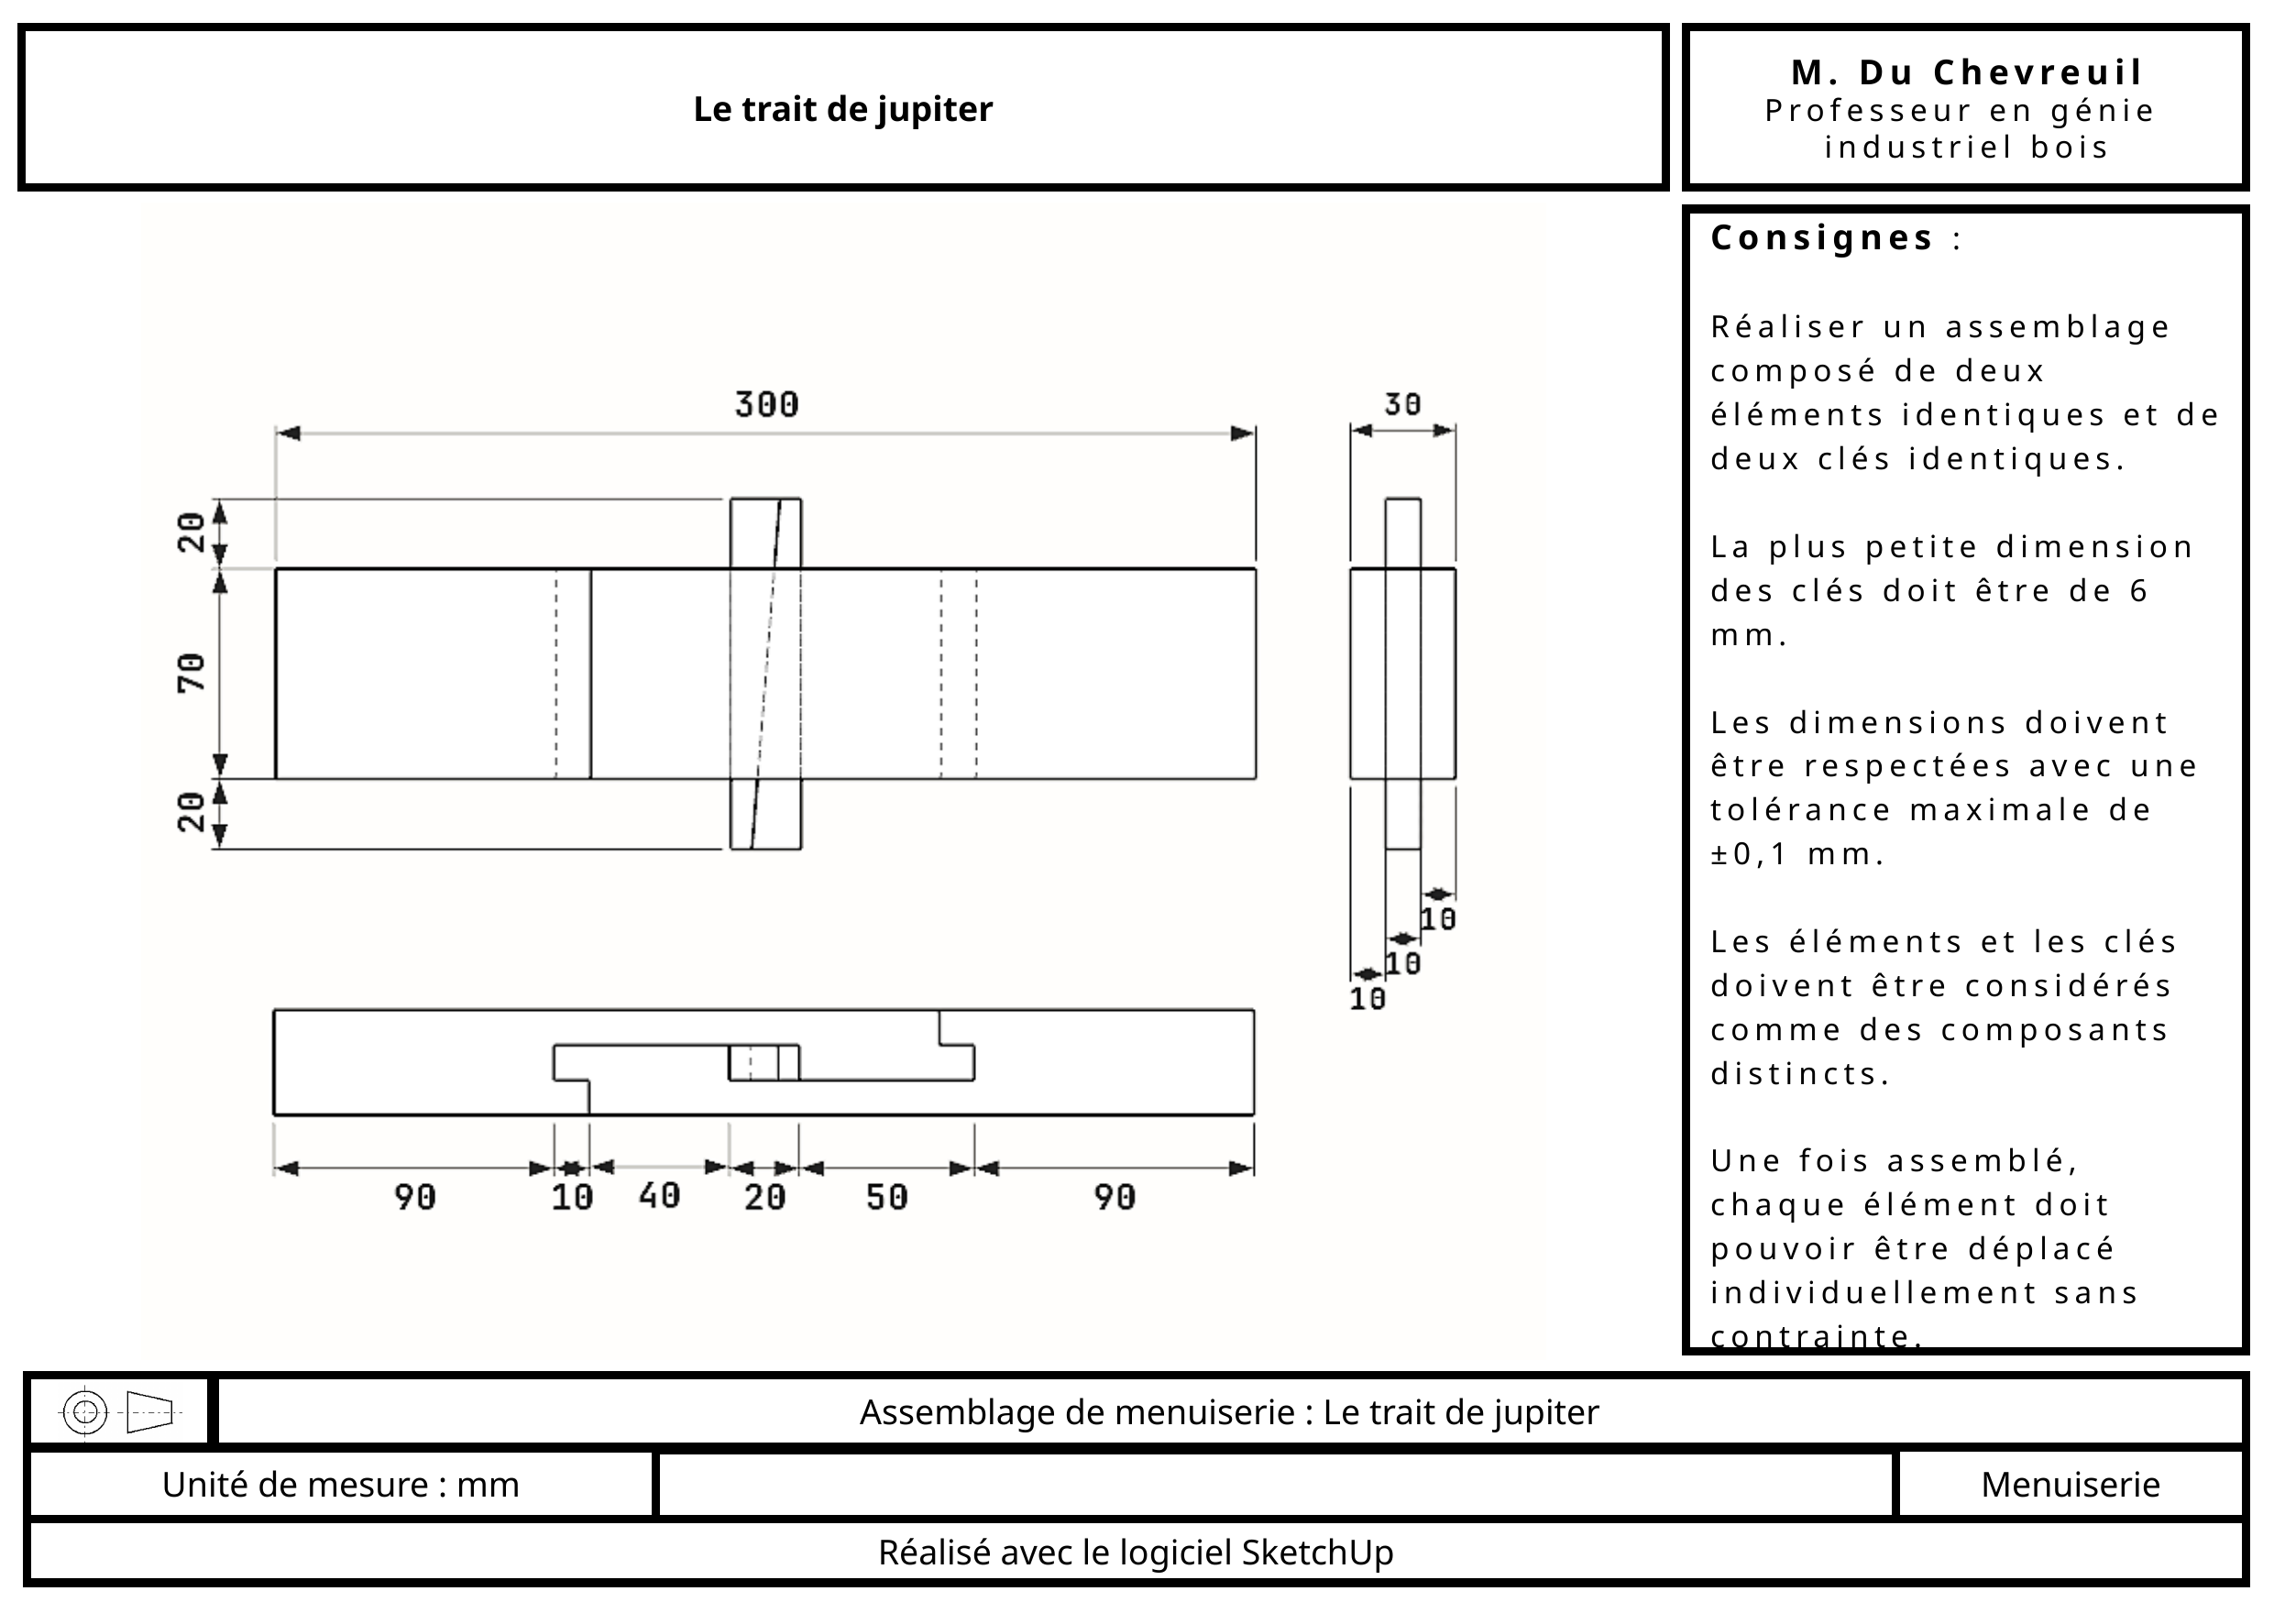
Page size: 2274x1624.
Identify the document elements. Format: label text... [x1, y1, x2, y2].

text_box [26, 1375, 213, 1447]
picture [141, 203, 1546, 1360]
text_box [654, 1449, 1896, 1520]
text_box Assemblage de menuiserie : Le trait de jupiter [214, 1375, 2247, 1448]
text_box Menuiserie [1895, 1446, 2247, 1520]
text_box Unité de mesure : mm [26, 1447, 656, 1520]
text_box M. Du Chevreuil Professeur en génie industriel bois [1685, 26, 2247, 188]
text_box Réalisé avec le logiciel SketchUp [26, 1520, 2247, 1584]
picture [58, 1382, 183, 1443]
text_box Consignes : Réaliser un assemblage composé de deux éléments identiques et de deux clés identiques. La plus petite dimension des clés doit être de 6 mm. Les dimensions doivent être respectées avec une tolérance maximale de ±0,1 mm. Les éléments et les clés doivent être considérés comme des composants distincts. Une fois assemblé, chaque élément doit pouvoir être déplacé individuellement sans contrainte. [1685, 208, 2247, 1353]
text_box Le trait de jupiter [20, 26, 1667, 188]
